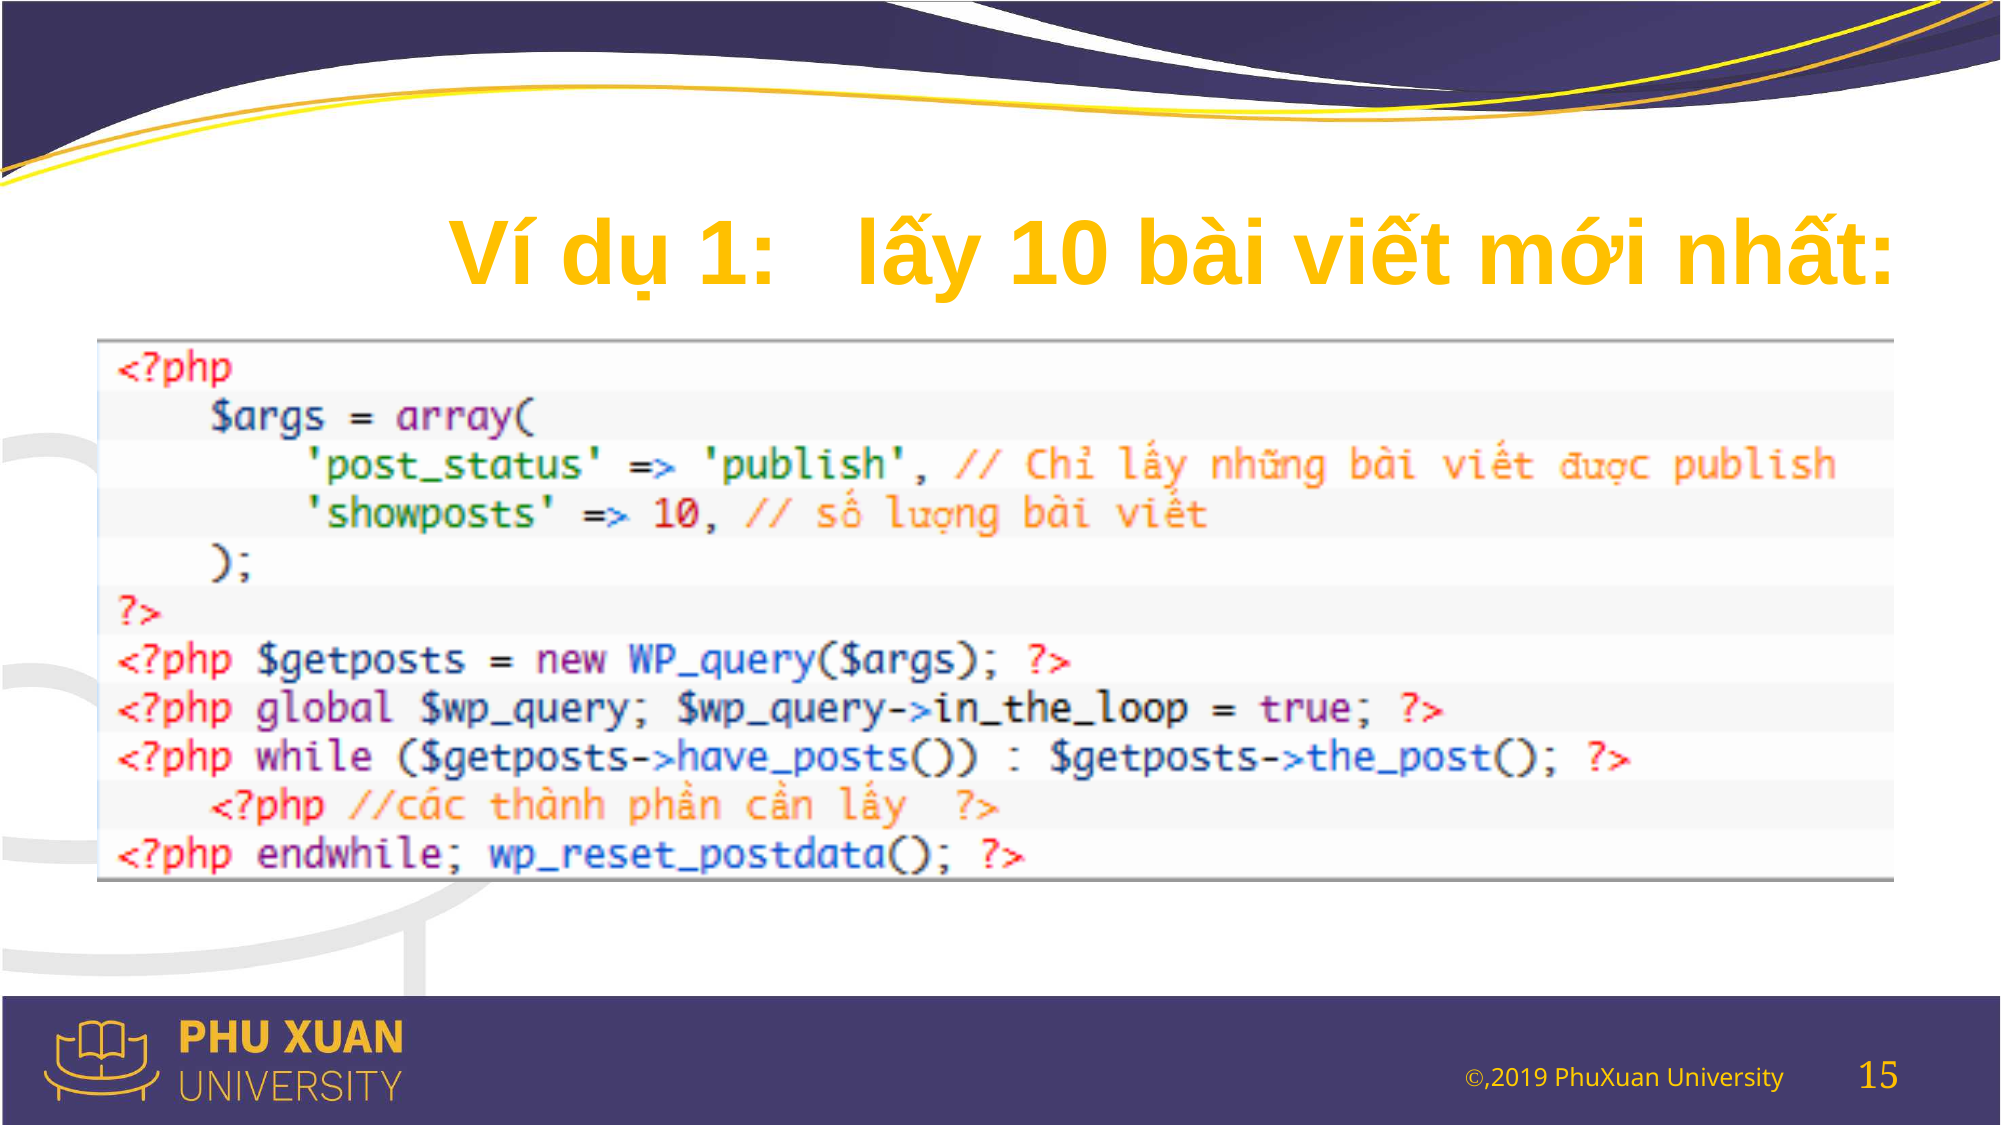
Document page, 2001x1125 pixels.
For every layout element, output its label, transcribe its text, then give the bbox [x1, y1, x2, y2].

slide_number 15 [1733, 1042, 1900, 1103]
picture [0, 0, 2001, 1125]
title Ví dụ 1: lấy 10 bài viết mới nhất: [99, 115, 1900, 304]
